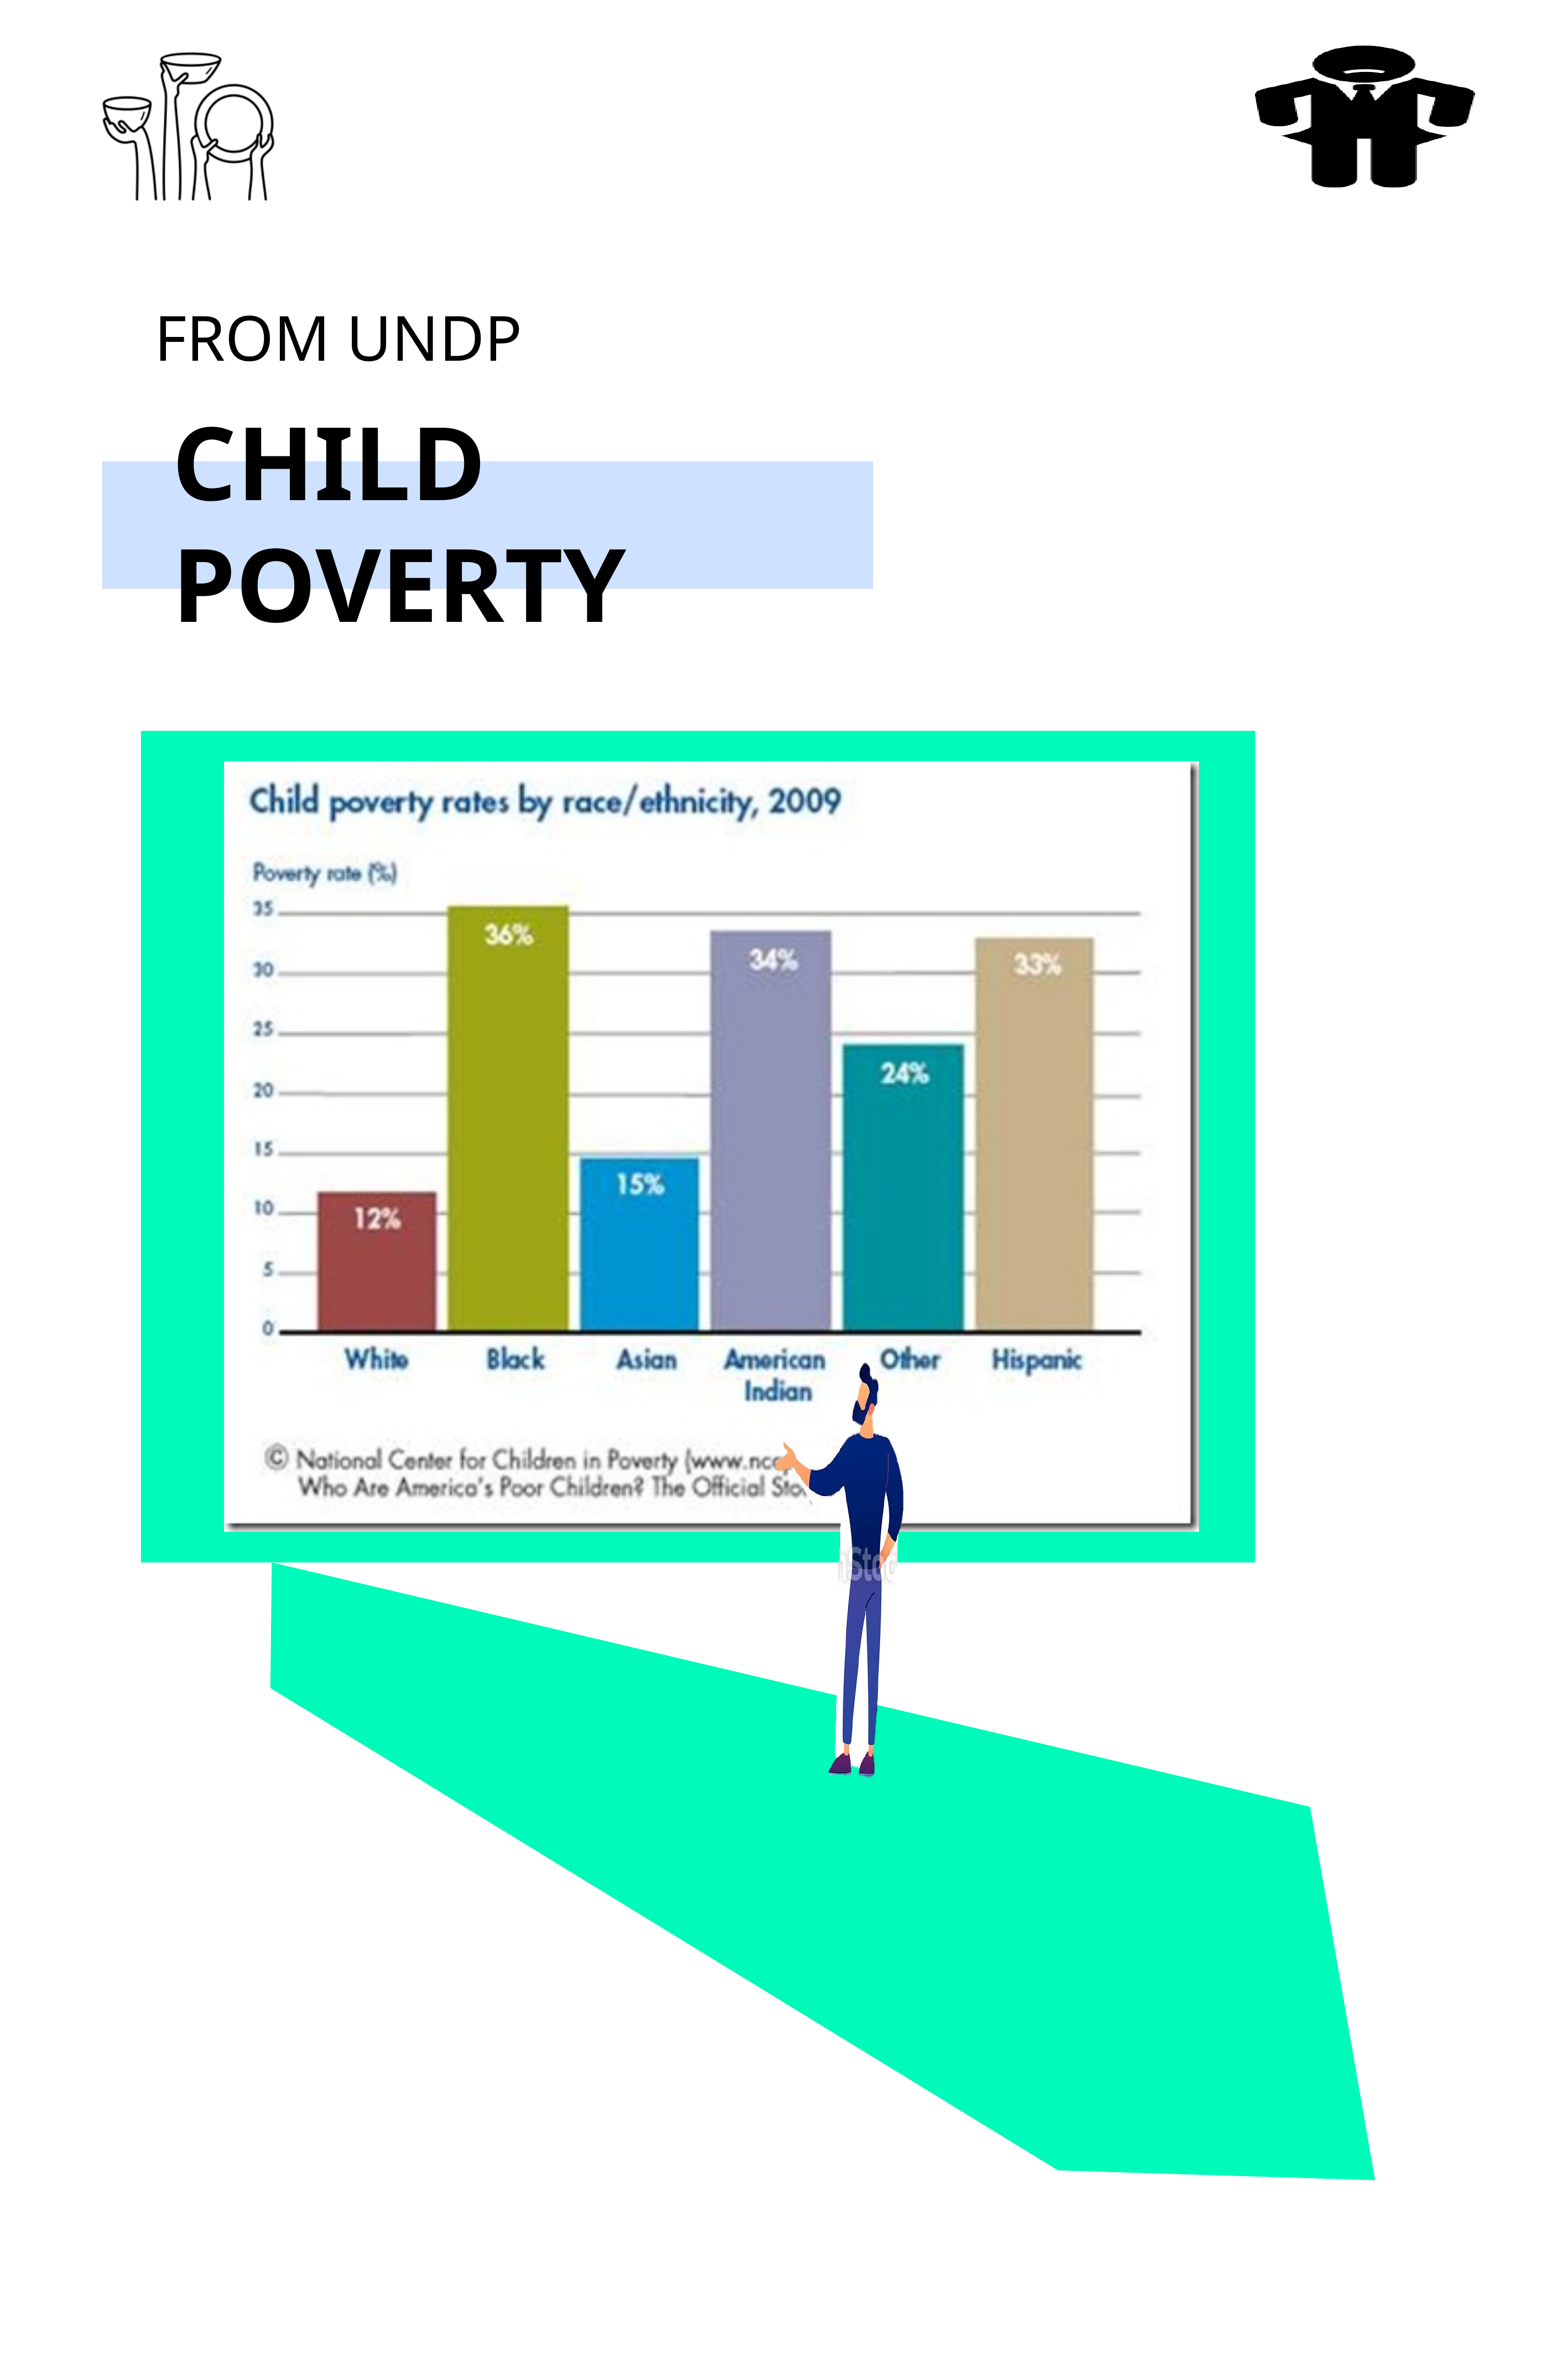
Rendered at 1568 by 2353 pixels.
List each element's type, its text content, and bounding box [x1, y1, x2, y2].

picture [224, 761, 1199, 1833]
text_box FROM UNDP [146, 294, 746, 378]
text_box [873, 730, 1256, 1563]
picture [102, 40, 275, 214]
text_box [269, 1563, 1376, 2181]
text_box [102, 394, 873, 783]
picture [1255, 45, 1475, 188]
text_box [140, 783, 757, 1563]
